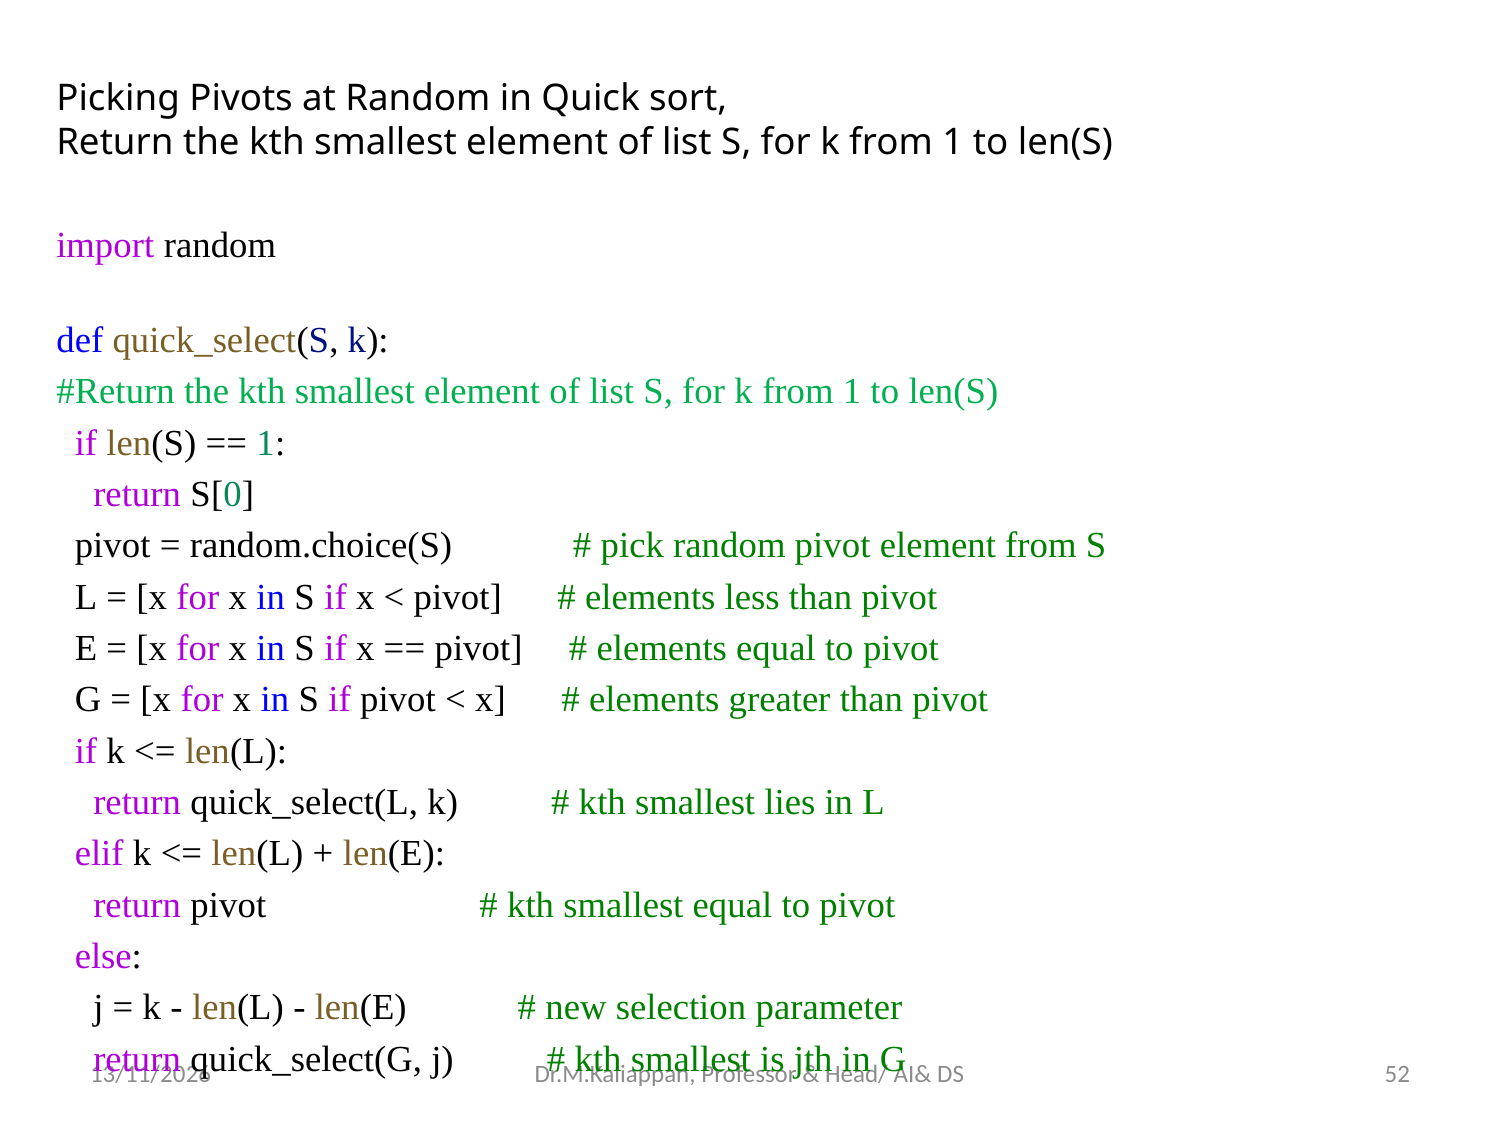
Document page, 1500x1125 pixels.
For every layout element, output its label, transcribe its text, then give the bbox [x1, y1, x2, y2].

footer Dr.M.Kaliappan, Professor & Head/ AI& DS [512, 1042, 988, 1103]
slide_number 52 [1074, 1042, 1425, 1103]
list Picking Pivots at Random in Quick sort, Return the kth smallest element of list S, for k from 1 to len(S) import random def quick_select(S, k): #Return the kth smallest element of list S, for k from 1 to len(S) if len(S) == 1: return S[0] pivot = random.choice(S) # pick random pivot element from S L = [x for x in S if x < pivot] # elements less than pivot E = [x for x in S if x == pivot] # elements equal to pivot G = [x for x in S if pivot < x] # elements greater than pivot if k <= len(L): return quick_select(L, k) # kth smallest lies in L elif k <= len(L) + len(E): return pivot # kth smallest equal to pivot else: j = k - len(L) - len(E) # new selection parameter return quick_select(G, j) # kth smallest is jth in G [41, 66, 1425, 1094]
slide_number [75, 1042, 425, 1103]
